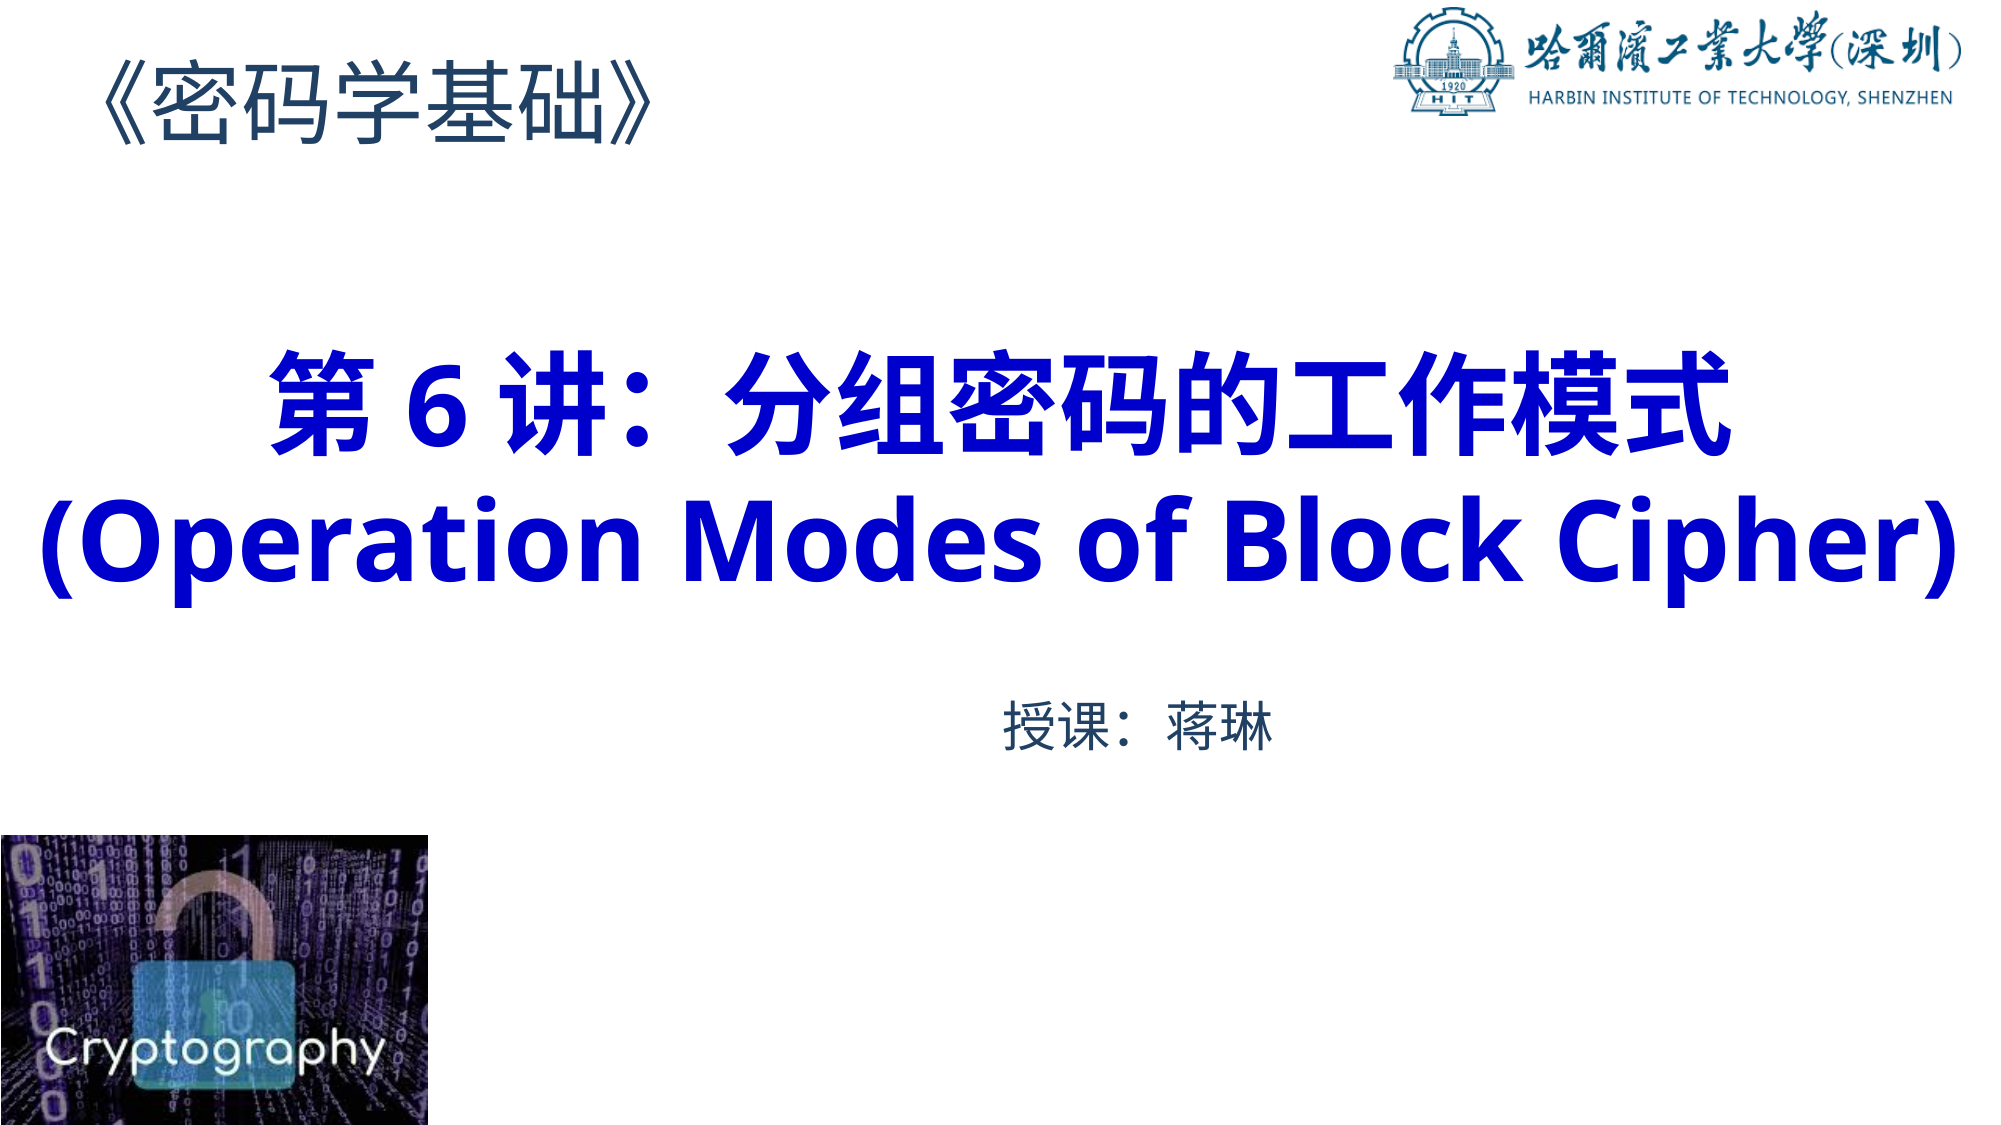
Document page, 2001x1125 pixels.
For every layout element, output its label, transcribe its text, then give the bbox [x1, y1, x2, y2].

picture [1393, 7, 1962, 117]
text_box 授课：蒋琳 [987, 668, 1725, 765]
picture [0, 835, 428, 1125]
text_box 《密码学基础》 [34, 24, 724, 178]
text_box 第6讲：分组密码的工作模式 (Operation Modes of Block Cipher) [18, 324, 1982, 615]
